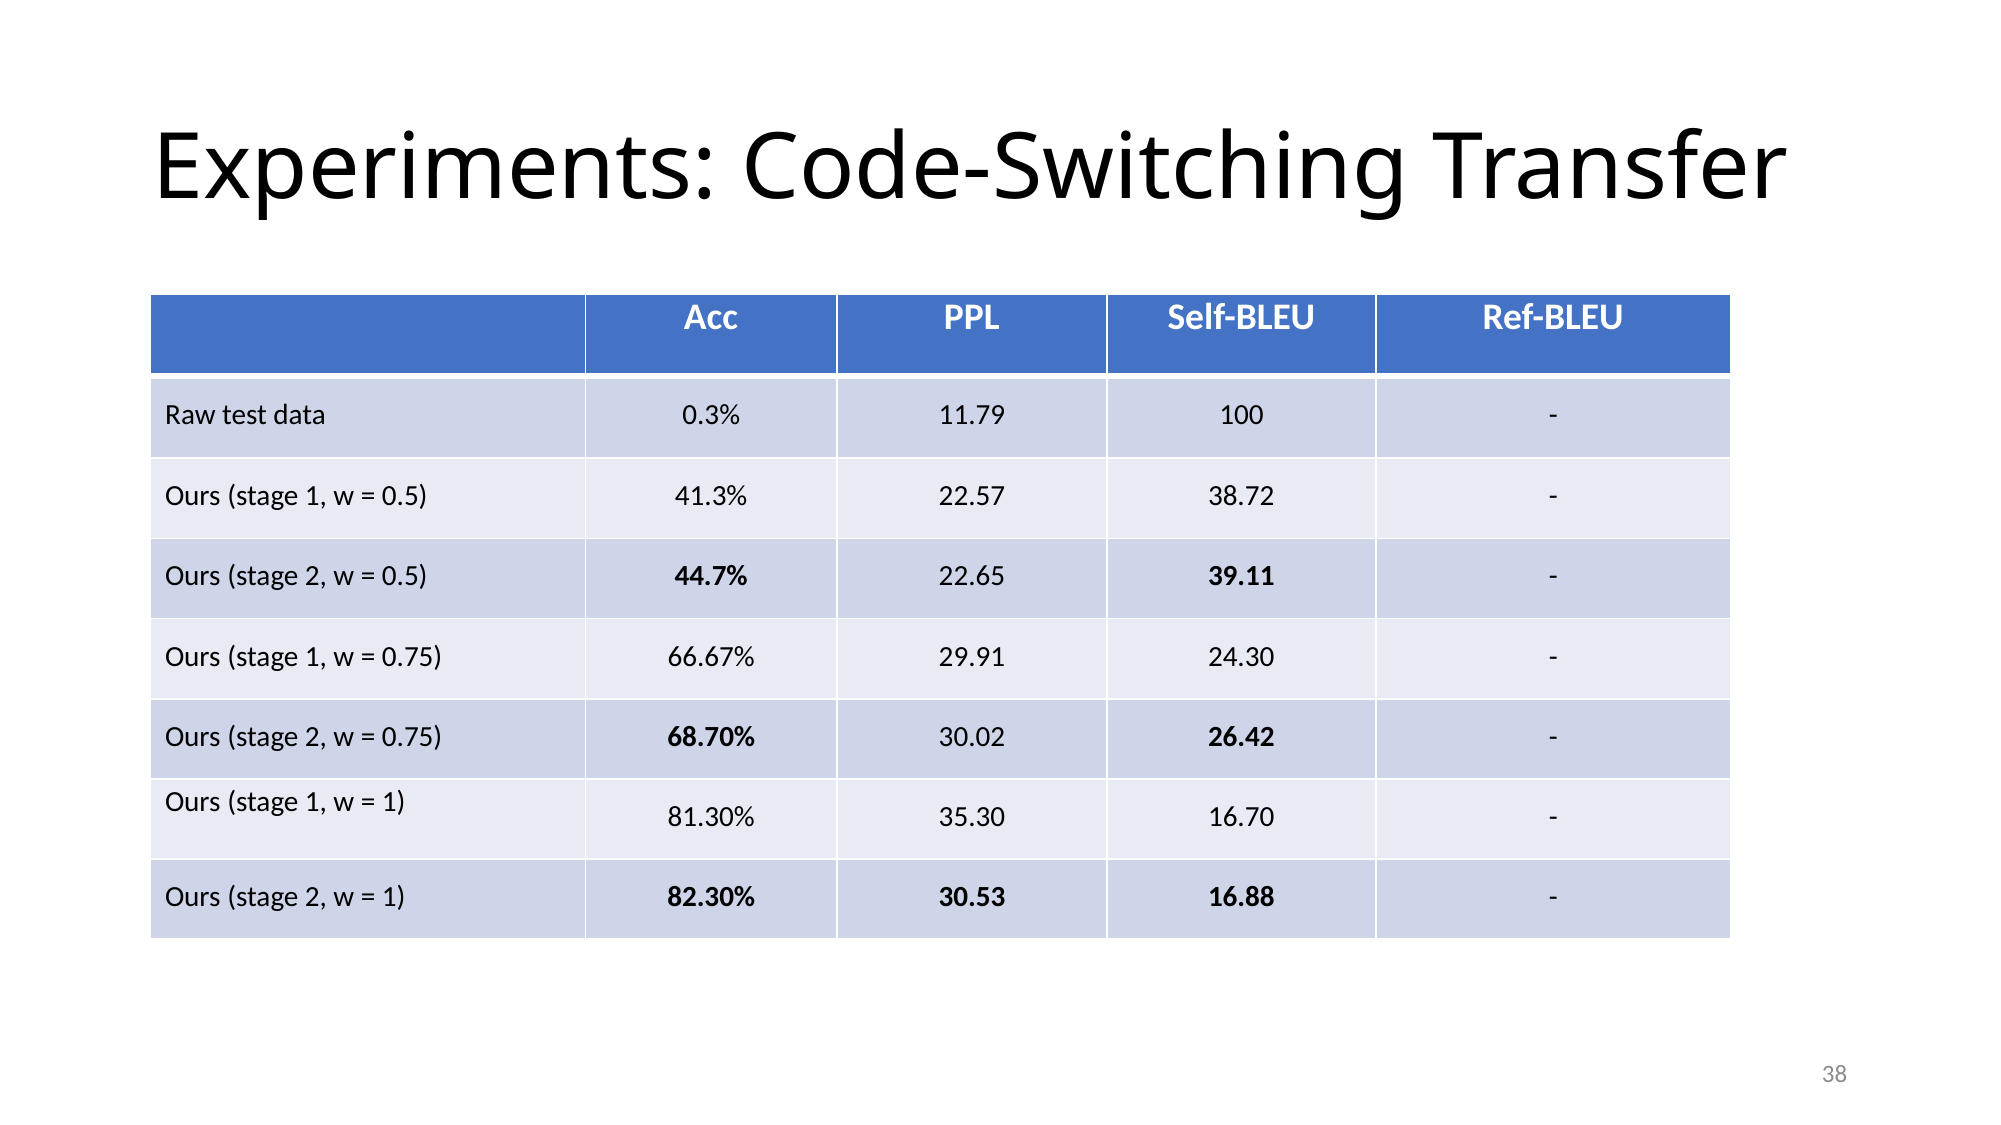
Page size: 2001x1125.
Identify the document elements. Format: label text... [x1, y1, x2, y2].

table_cell - [1377, 860, 1730, 938]
table_cell 35.30 [838, 780, 1106, 858]
table_cell - [1377, 379, 1730, 457]
table_cell 68.70% [586, 700, 836, 778]
table_cell - [1377, 619, 1730, 698]
table_cell 11.79 [838, 379, 1106, 457]
table_cell 30.02 [838, 700, 1106, 778]
title Experiments: Code-Switching Transfer [137, 59, 1863, 278]
table_cell Ours (stage 2, w = 0.5) [151, 539, 585, 618]
table_cell 29.91 [838, 619, 1106, 698]
table_header Ref-BLEU [1377, 295, 1730, 373]
table_cell 100 [1108, 379, 1375, 457]
table_cell 26.42 [1108, 700, 1375, 778]
table_cell Ours (stage 2, w = 0.75) [151, 700, 585, 778]
table_cell 41.3% [586, 459, 836, 538]
table_cell 44.7% [586, 539, 836, 618]
table_cell 16.88 [1108, 860, 1375, 938]
table_cell - [1377, 780, 1730, 858]
table_cell 24.30 [1108, 619, 1375, 698]
table_cell 30.53 [838, 860, 1106, 938]
table_cell 22.65 [838, 539, 1106, 618]
table_cell - [1377, 539, 1730, 618]
table_cell Ours (stage 2, w = 1) [151, 860, 585, 938]
table_cell Ours (stage 1, w = 0.75) [151, 619, 585, 698]
table_cell Ours (stage 1, w = 0.5) [151, 459, 585, 538]
table_header Self-BLEU [1108, 295, 1375, 373]
table_cell 16.70 [1108, 780, 1375, 858]
table_cell 81.30% [586, 780, 836, 858]
table_cell 22.57 [838, 459, 1106, 538]
table_cell 39.11 [1108, 539, 1375, 618]
table_cell 0.3% [586, 379, 836, 457]
table_cell - [1377, 459, 1730, 538]
table_header [151, 295, 585, 373]
table_cell 66.67% [586, 619, 836, 698]
table_cell Raw test data [151, 379, 585, 457]
table_header Acc [586, 295, 836, 373]
table_cell 82.30% [586, 860, 836, 938]
table_header PPL [838, 295, 1106, 373]
table_cell 38.72 [1108, 459, 1375, 538]
slide_number 38 [1412, 1042, 1863, 1103]
table_cell Ours (stage 1, w = 1) [151, 780, 585, 858]
table_cell - [1377, 700, 1730, 778]
